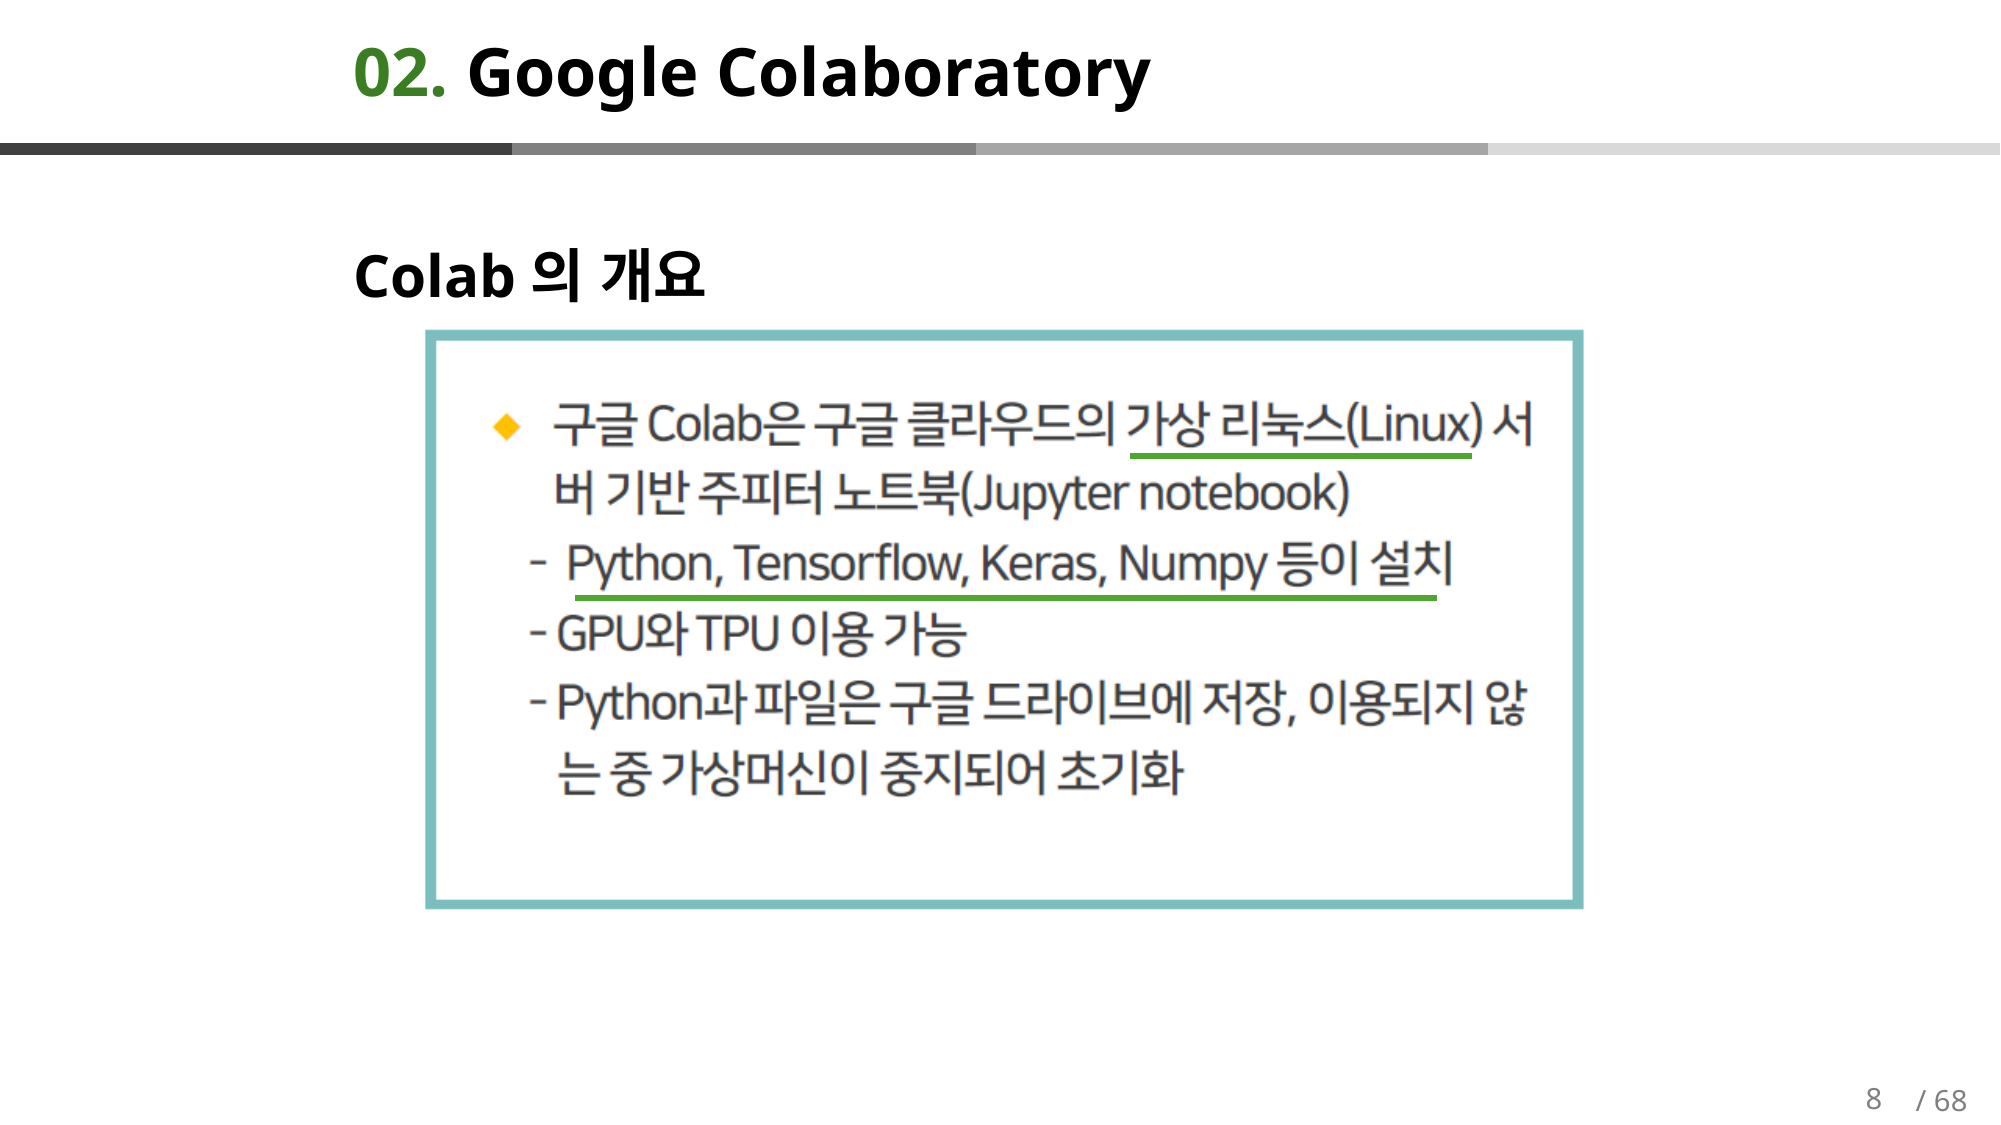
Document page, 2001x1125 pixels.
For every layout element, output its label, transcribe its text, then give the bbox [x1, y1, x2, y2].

list Colab의 개요 [338, 196, 1662, 327]
title 02. Google Colaboratory [338, 30, 1650, 121]
picture [412, 327, 1588, 912]
